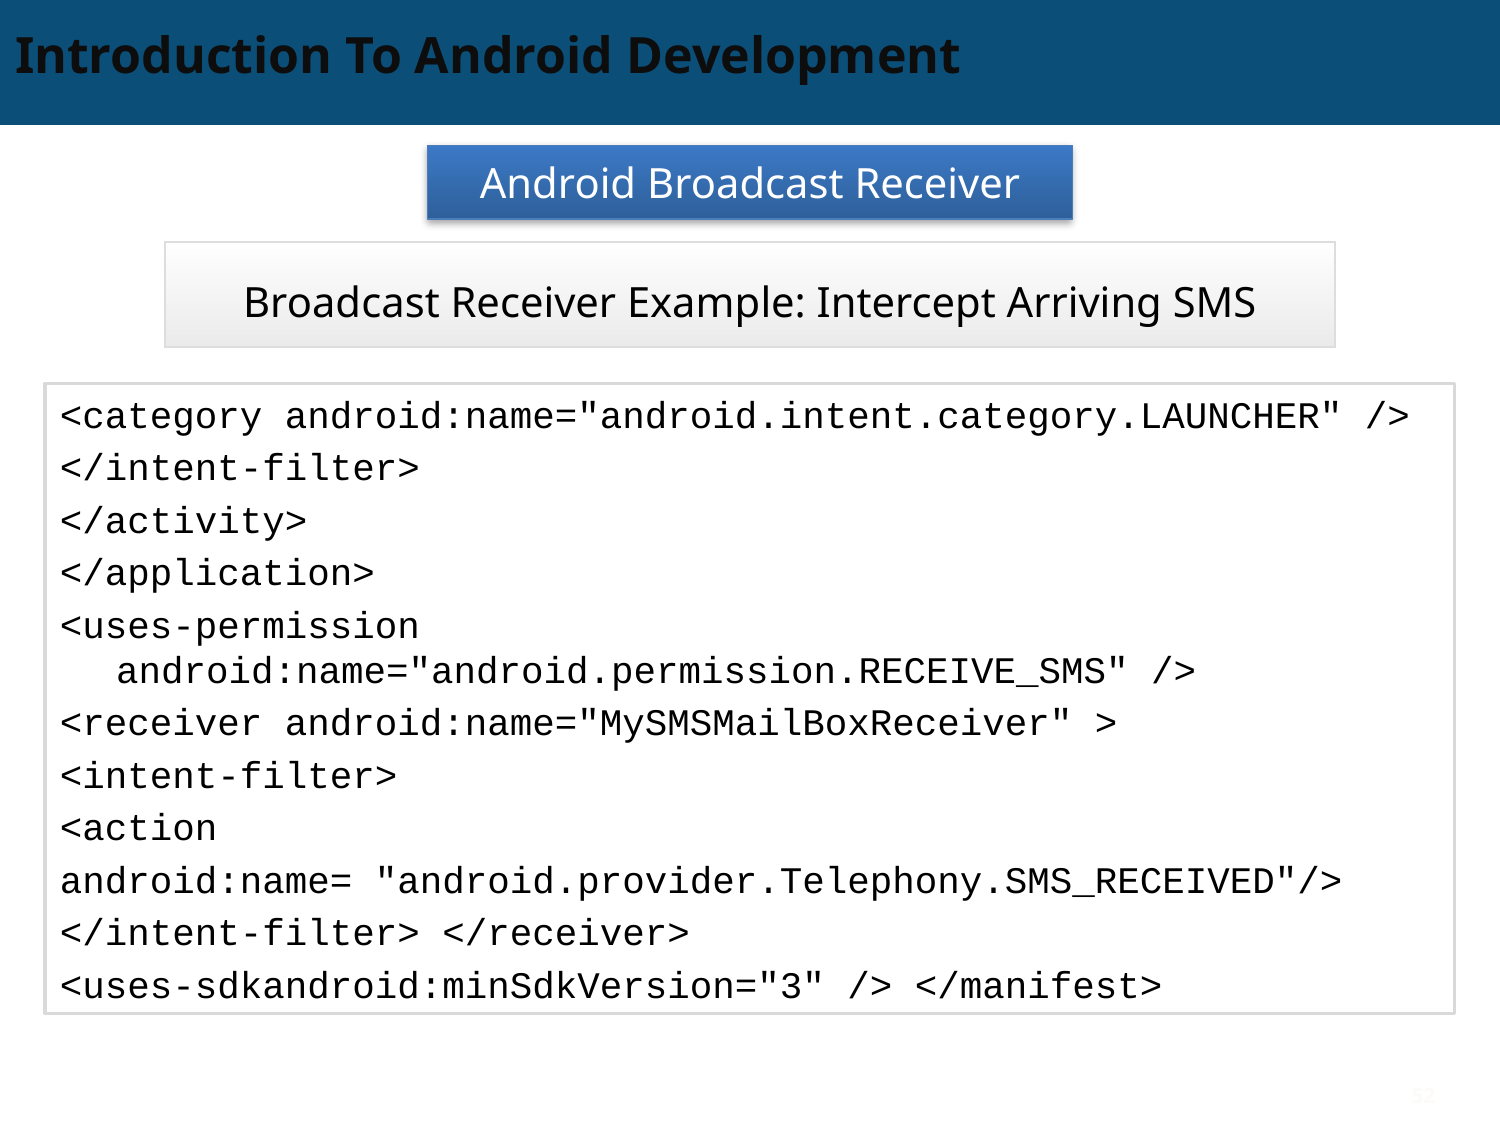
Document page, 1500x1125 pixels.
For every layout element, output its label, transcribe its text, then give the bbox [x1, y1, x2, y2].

text_box Broadcast Receiver Example: Intercept Arriving SMS [164, 241, 1335, 347]
text_box Android Broadcast Receiver [427, 145, 1073, 220]
text_box <category android:name="android.intent.category.LAUNCHER" /> </intent-filter> </activity> </application> <uses-permission android:name="android.permission.RECEIVE_SMS" /> <receiver android:name="MySMSMailBoxReceiver" > <intent-filter> <action android:name= "android.provider.Telephony.SMS_RECEIVED"/> </intent-filter> </receiver> <uses-sdkandroid:minSdkVersion="3" /> </manifest> [44, 383, 1455, 1014]
title Introduction To Android Development [0, 21, 1351, 86]
